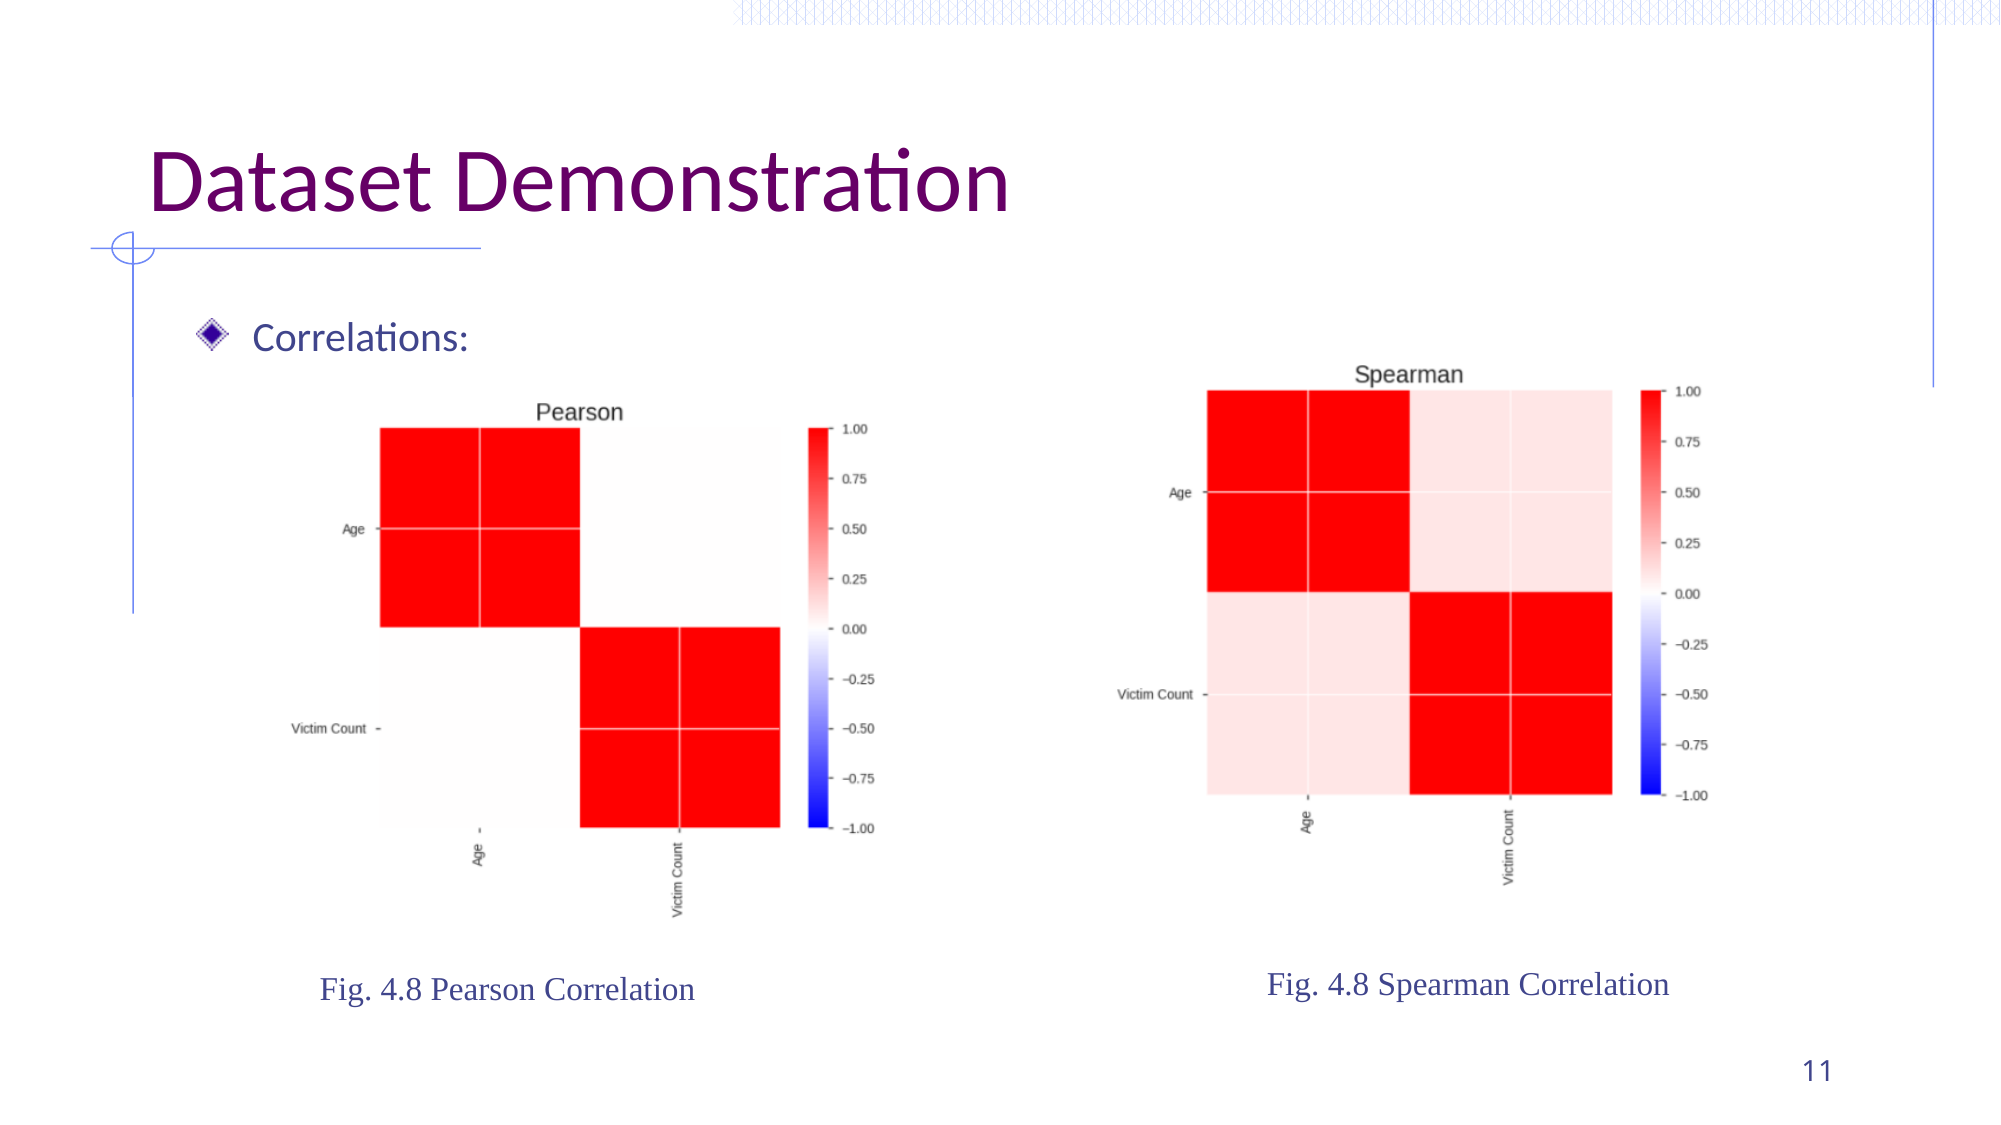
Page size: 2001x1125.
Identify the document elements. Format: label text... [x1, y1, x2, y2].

picture [259, 382, 915, 930]
list Correlations: [181, 301, 537, 383]
slide_number 11 [1433, 1025, 1850, 1100]
title Dataset Demonstration [133, 50, 1834, 238]
text_box Fig. 4.8 Pearson Correlation [304, 939, 711, 1015]
text_box Fig. 4.8 Spearman Correlation [1252, 934, 1686, 1009]
picture [196, 318, 229, 351]
picture [1108, 349, 1756, 894]
